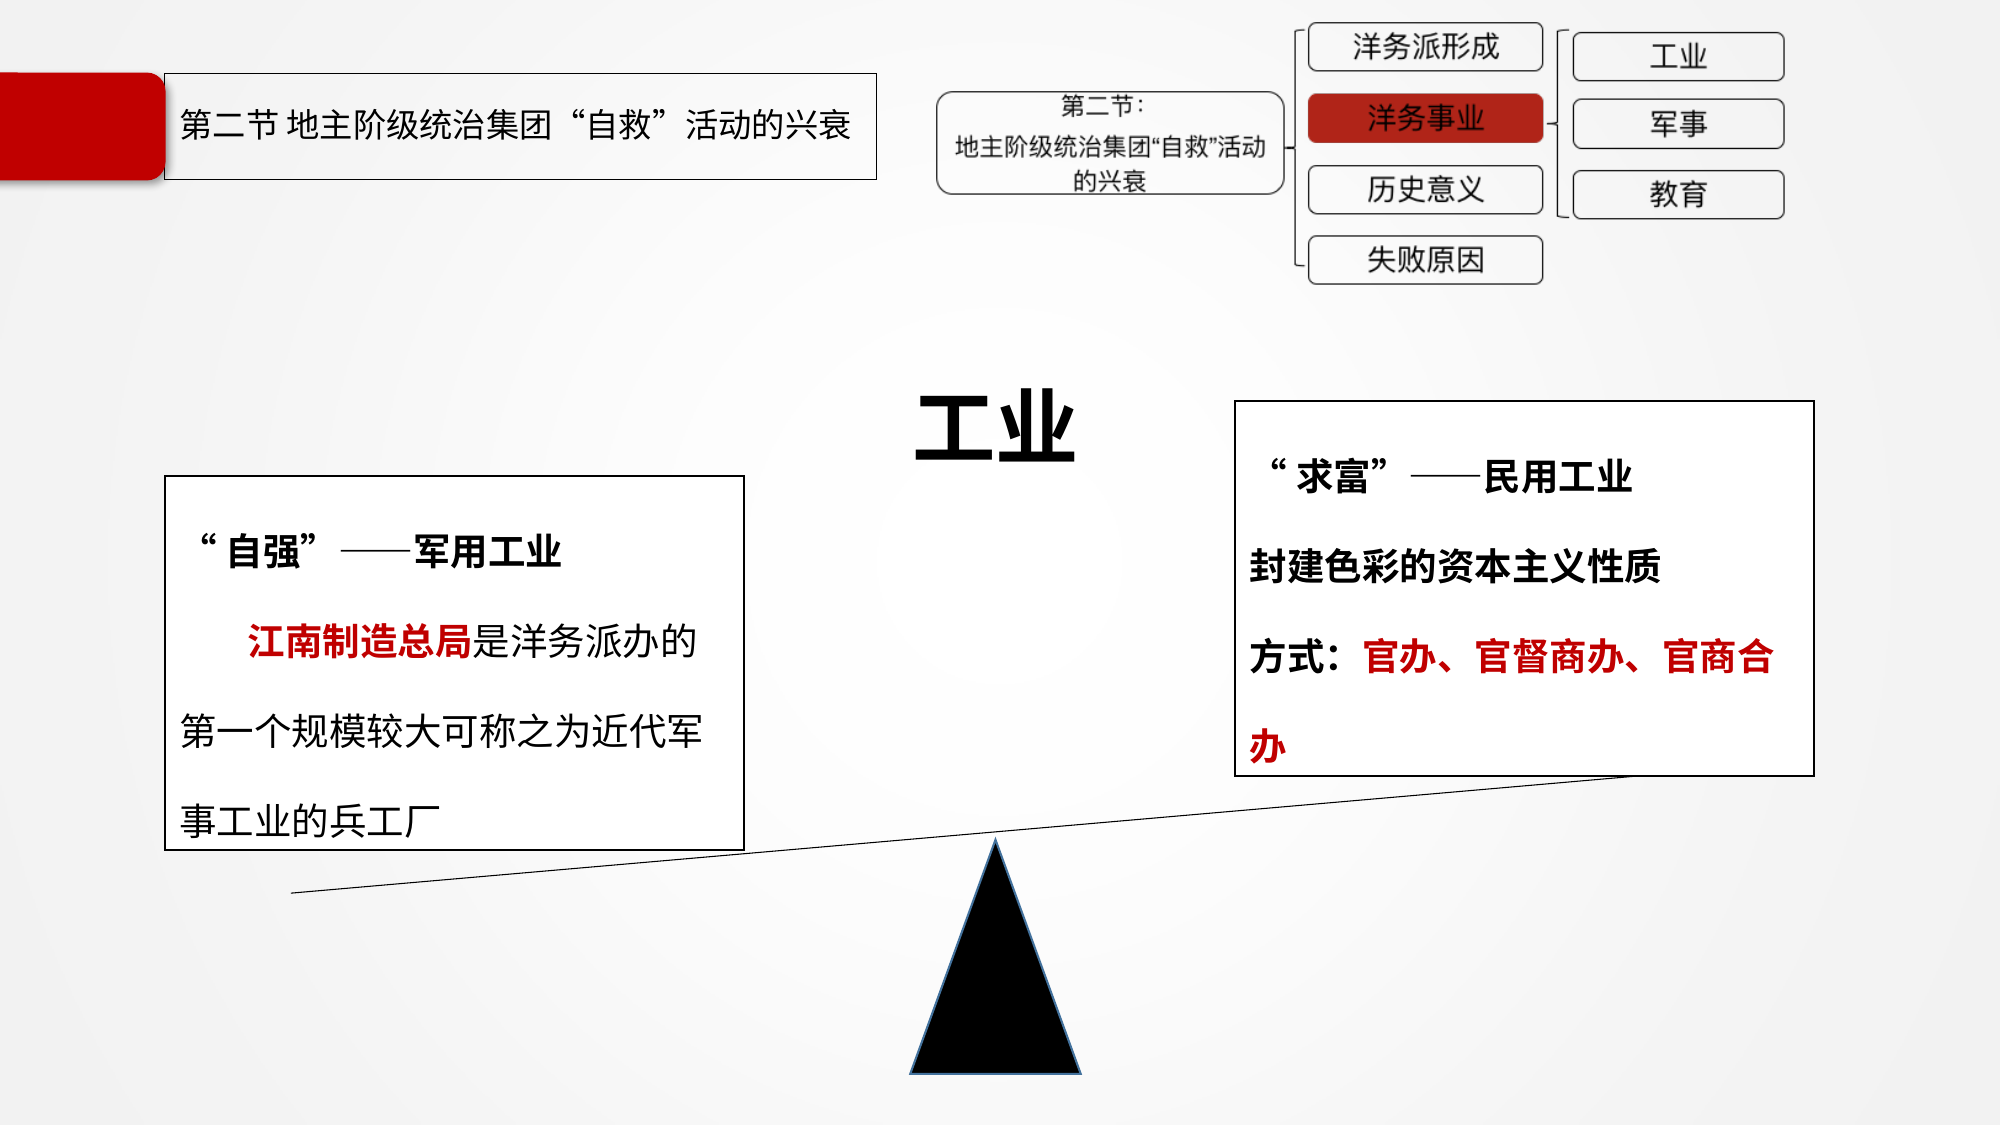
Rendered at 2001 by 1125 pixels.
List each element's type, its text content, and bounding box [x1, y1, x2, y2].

text_box [0, 72, 166, 181]
text_box “自强”——军用工业 江南制造总局是洋务派办的第一个规模较大可称之为近代军事工业的兵工厂 [164, 475, 745, 851]
title 第二节 地主阶级统治集团“自救”活动的兴衰 [164, 73, 877, 180]
text_box “求富”——民用工业 封建色彩的资本主义性质 方式：官办、官督商办、官商合办 [1234, 400, 1815, 777]
text_box 工业 [827, 268, 1164, 483]
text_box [290, 771, 1691, 894]
text_box [908, 894, 1083, 1075]
picture [0, 0, 2000, 1125]
